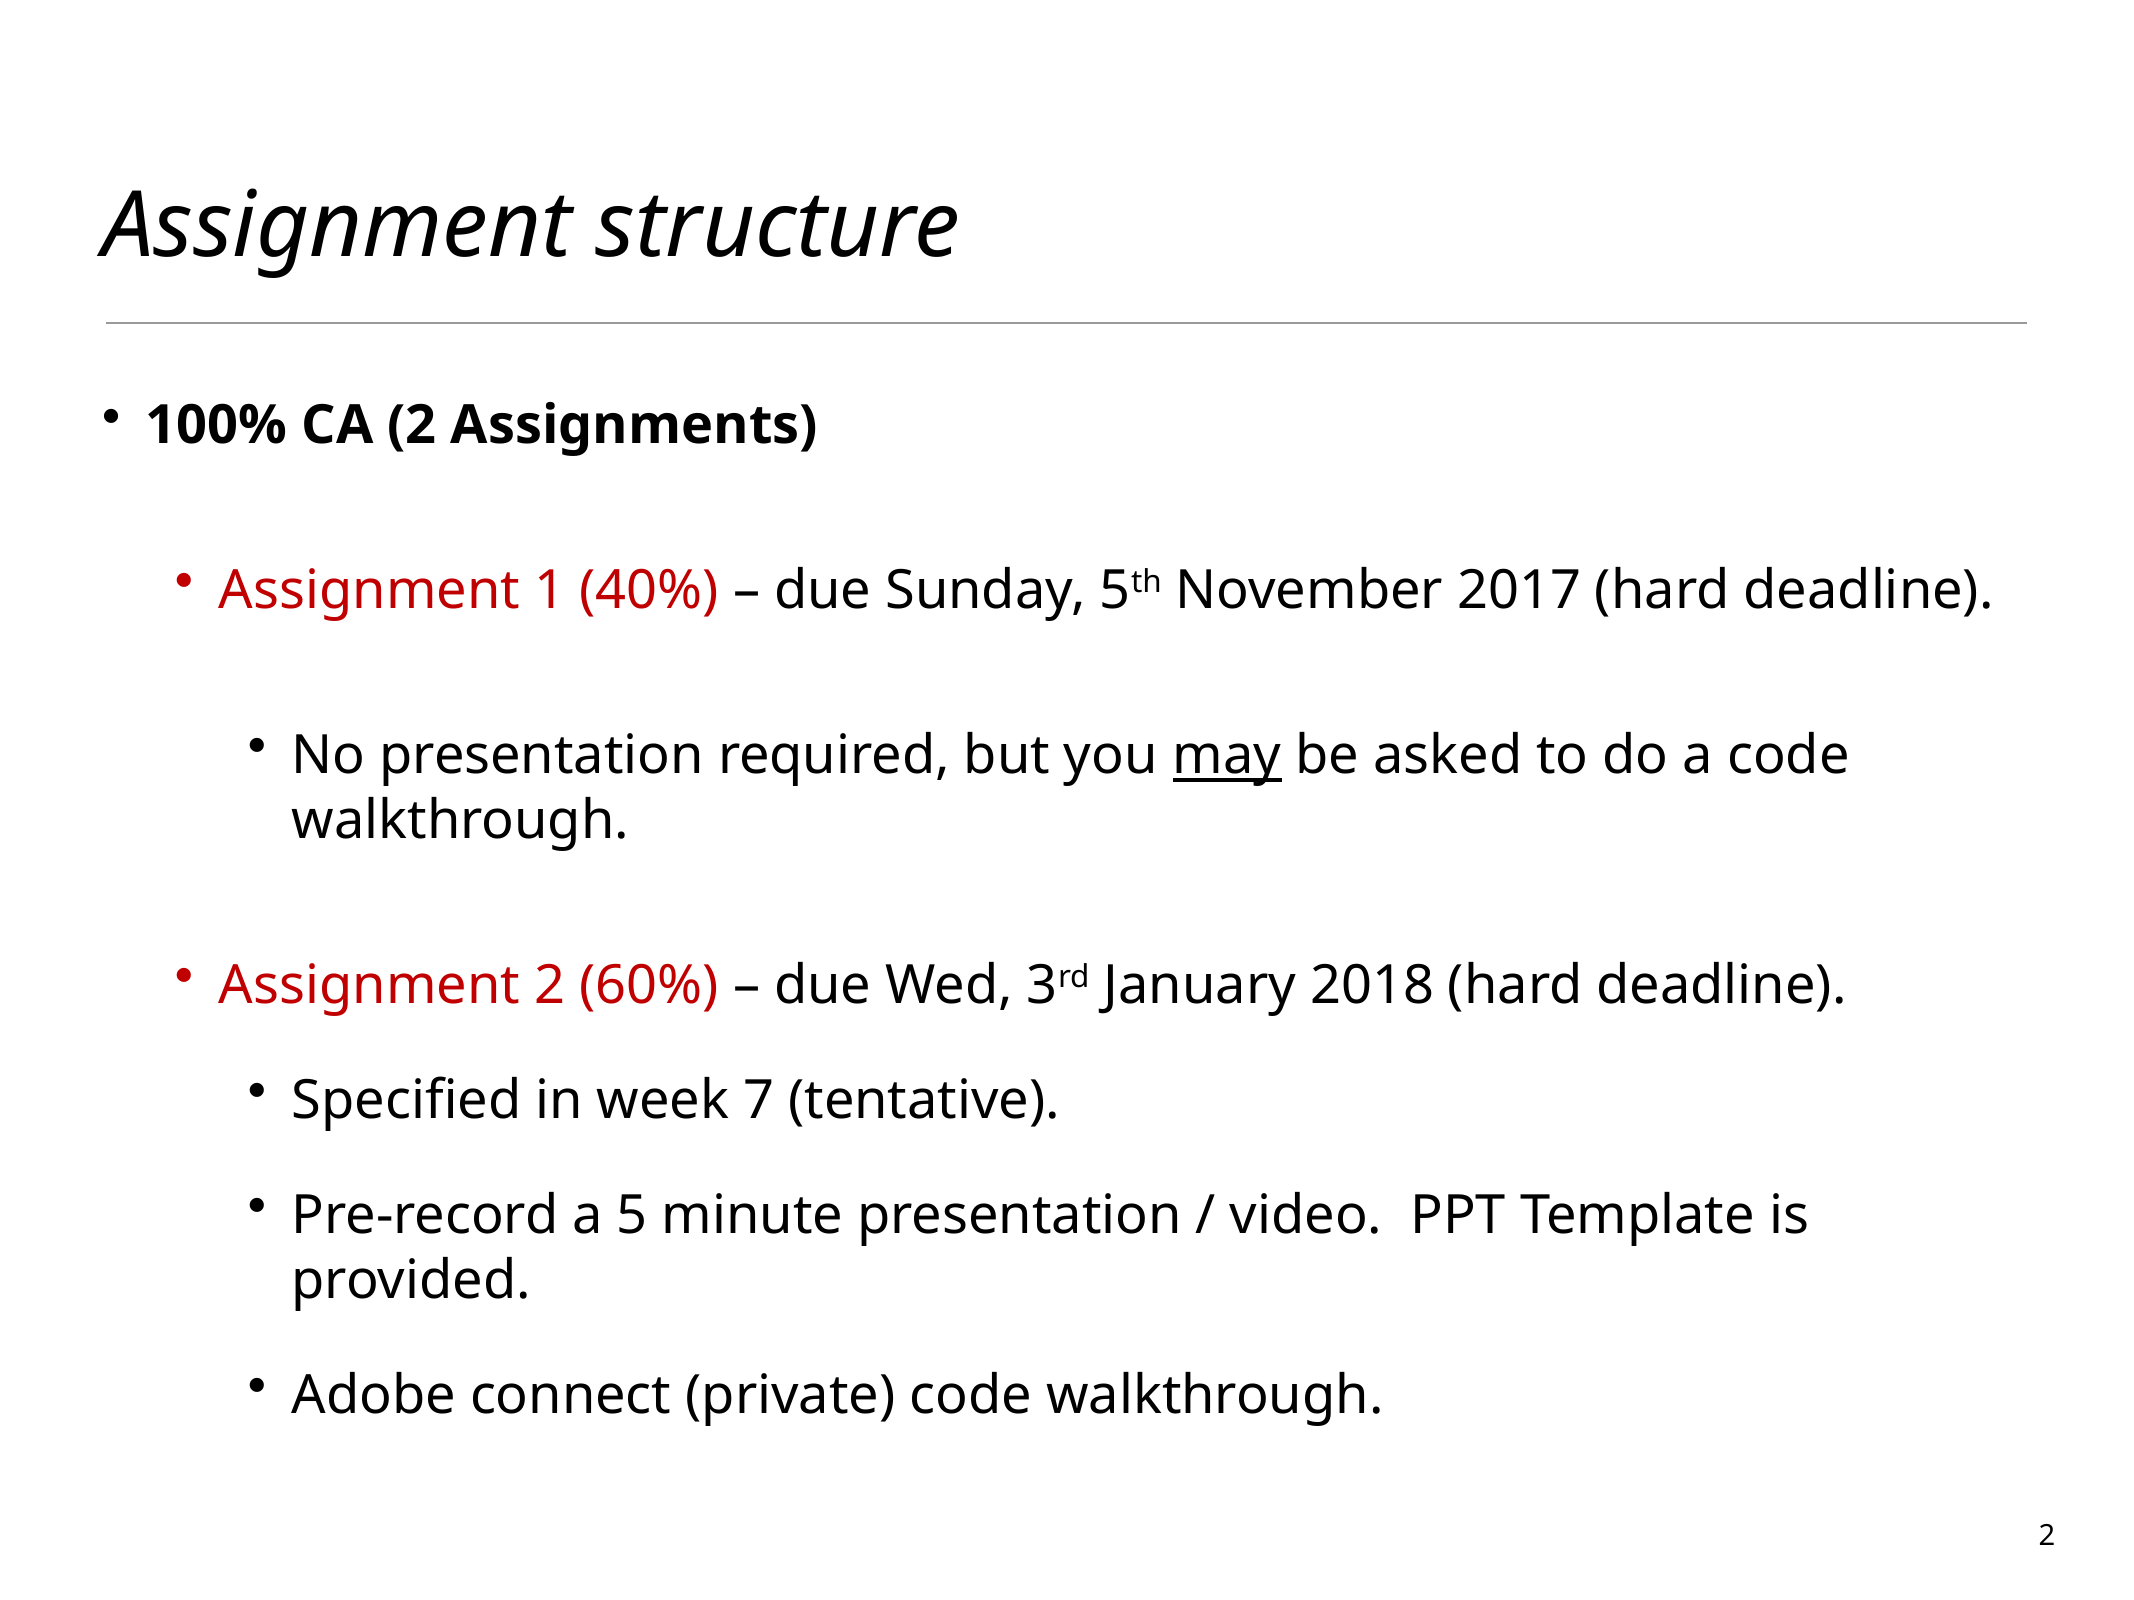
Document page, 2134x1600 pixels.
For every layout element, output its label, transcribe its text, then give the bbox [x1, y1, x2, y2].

slide_number 2 [2011, 1507, 2065, 1558]
list 100% CA (2 Assignments) Assignment 1 (40%) – due Sunday, 5th November 2017 (hard deadline). No presentation required, but you may be asked to do a code walkthrough. Assignment 2 (60%) – due Wed, 3rd January 2018 (hard deadline). Specified in week 7 (tentative). Pre-record a 5 minute presentation / video. PPT Template is provided. Adobe connect (private) code walkthrough. [93, 380, 2041, 1459]
title Assignment structure [93, 53, 2041, 284]
